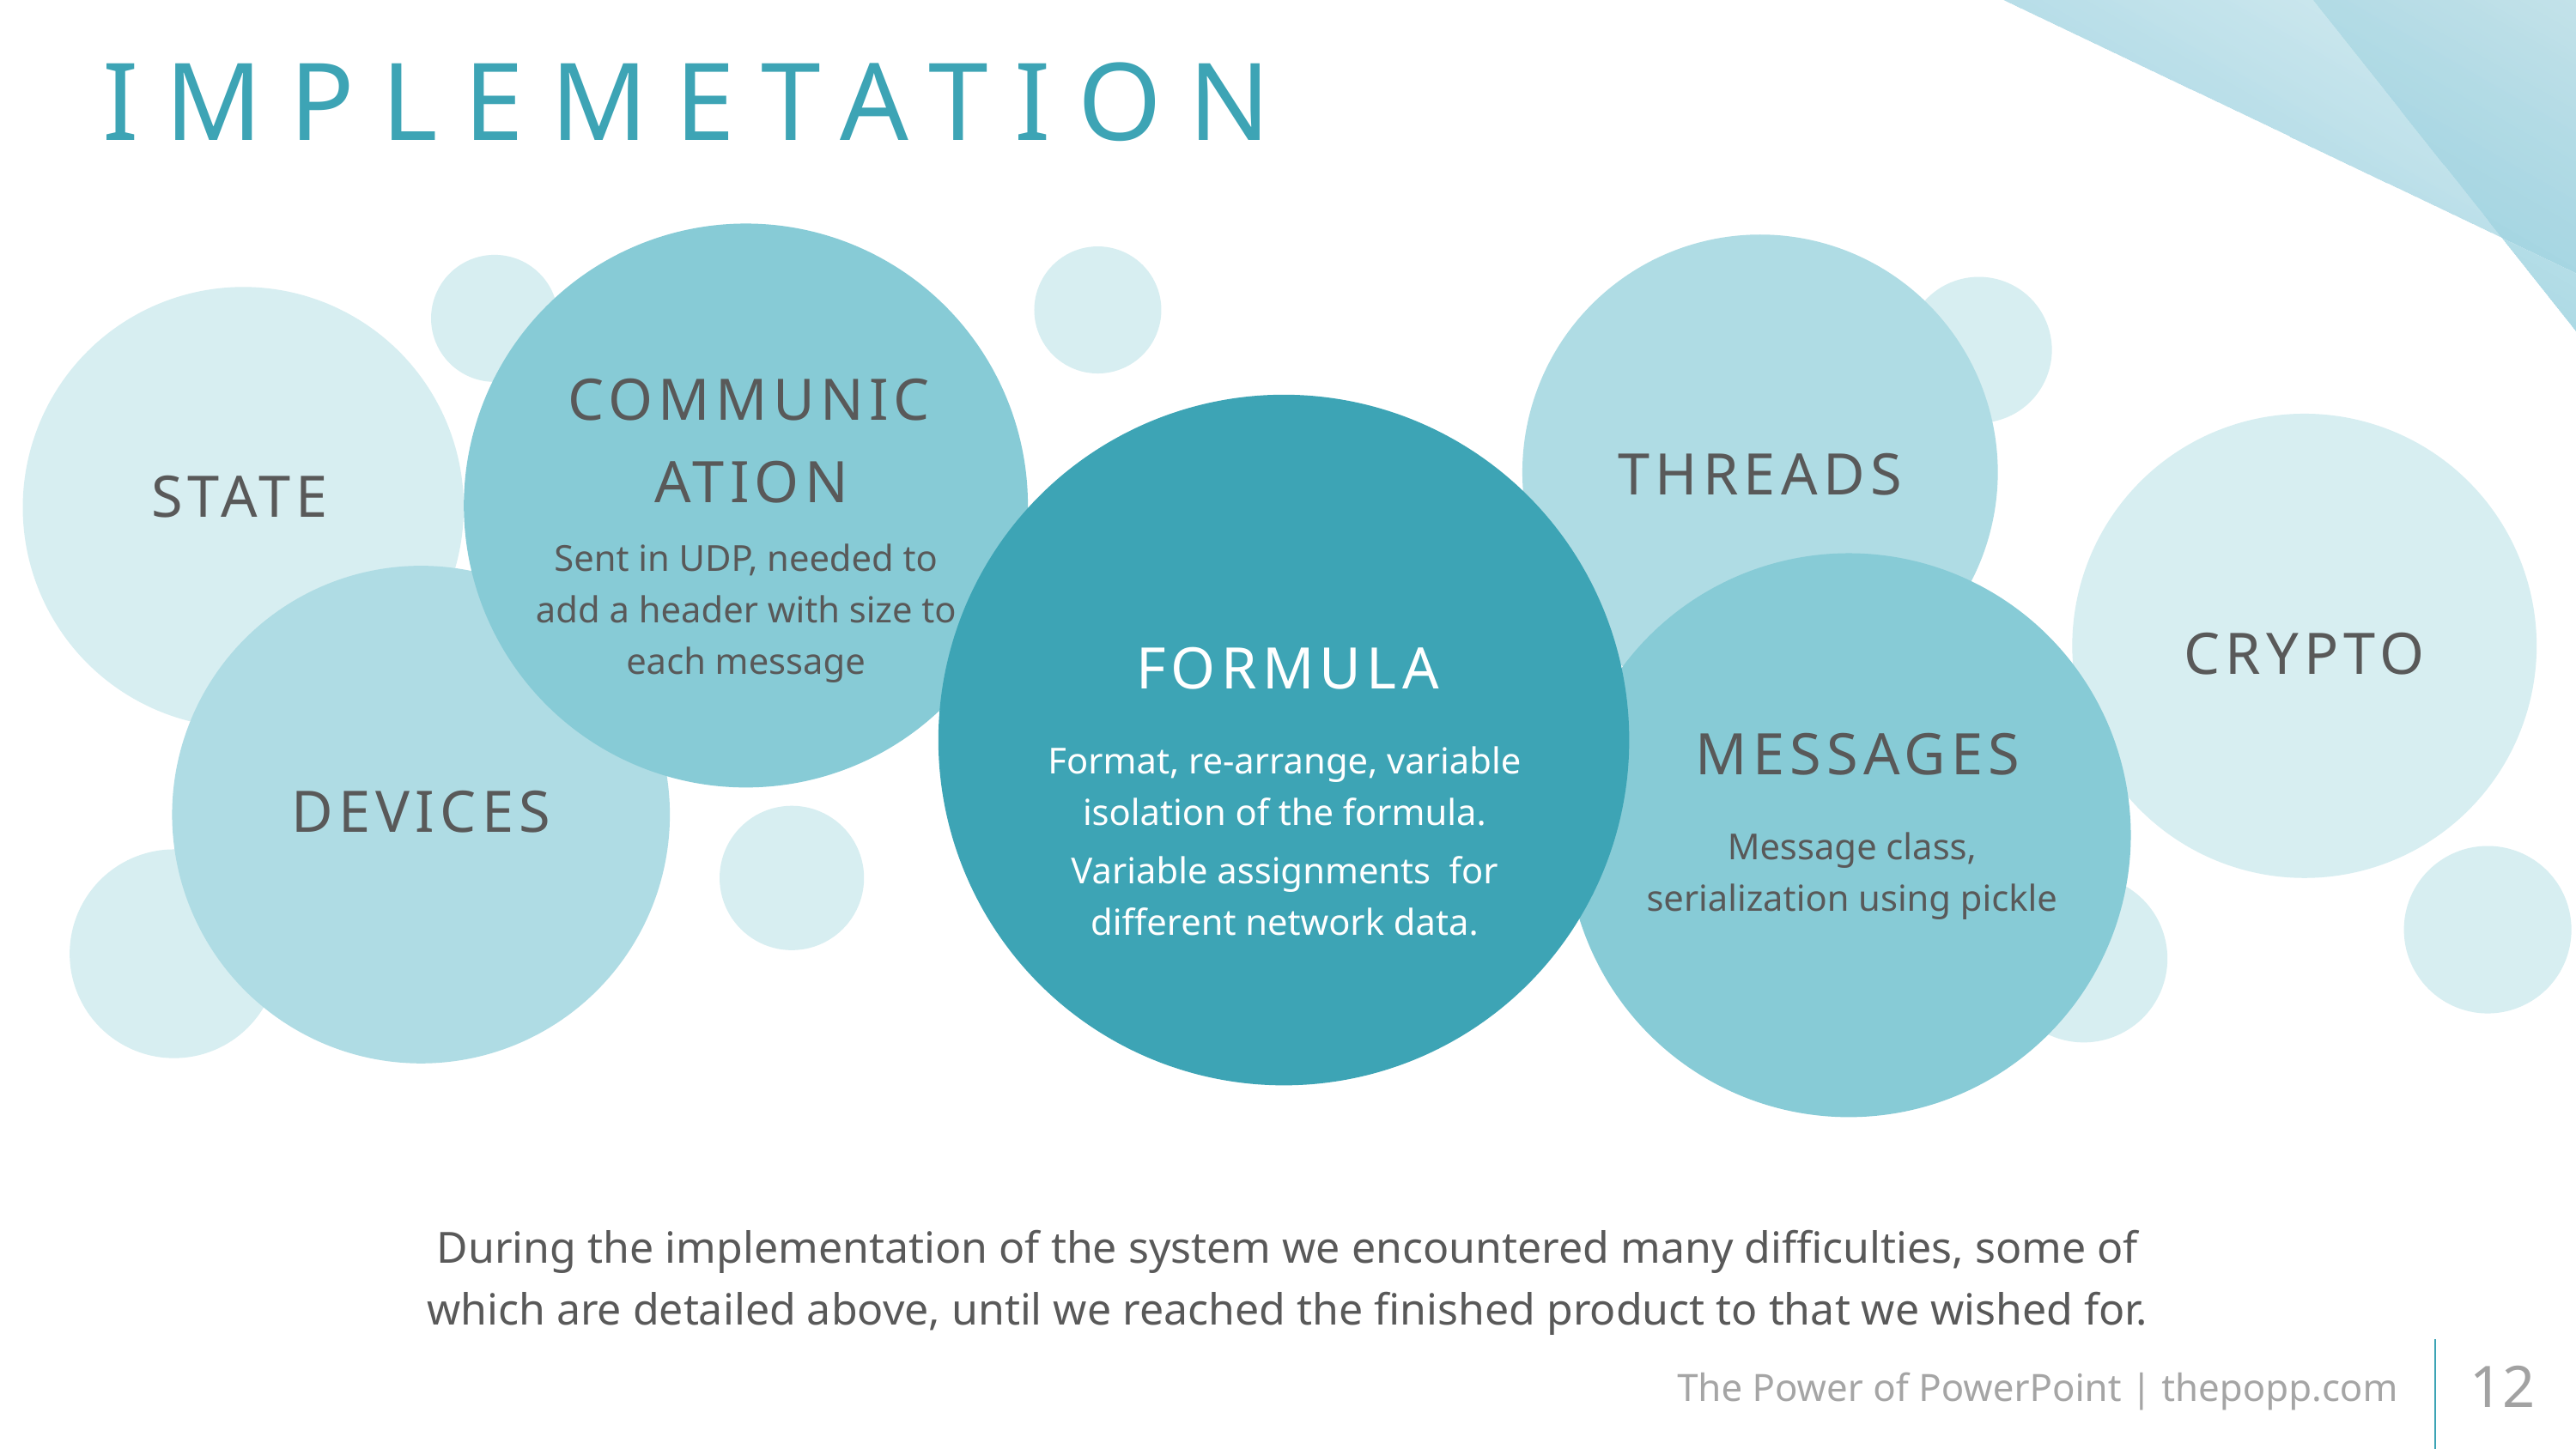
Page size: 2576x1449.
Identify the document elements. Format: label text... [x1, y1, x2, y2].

slide_number 12 [2446, 1350, 2575, 1428]
list DEVICES [197, 749, 646, 859]
list COMMUNICATION [527, 337, 976, 447]
list Format, re-arrange, variable isolation of the formula. Variable assignments for different network data. [1002, 718, 1567, 908]
list FORMULA [1025, 606, 1551, 716]
list Message class, serialization using pickle [1611, 803, 2093, 994]
title IMPLEMETATION [89, 27, 2448, 186]
list CRYPTO [2080, 591, 2529, 700]
list Sent in UDP, needed to add a header with size to each message [505, 515, 987, 706]
list During the implementation of the system we encountered many difficulties, some of which are detailed above, until we reached the finished product to that we wished for. [351, 1104, 2225, 1346]
list THREADS [1536, 412, 1984, 522]
list STATE [15, 434, 465, 544]
footer The Power of PowerPoint | thepopp.com [1326, 1350, 2421, 1428]
list MESSAGES [1633, 692, 2082, 802]
